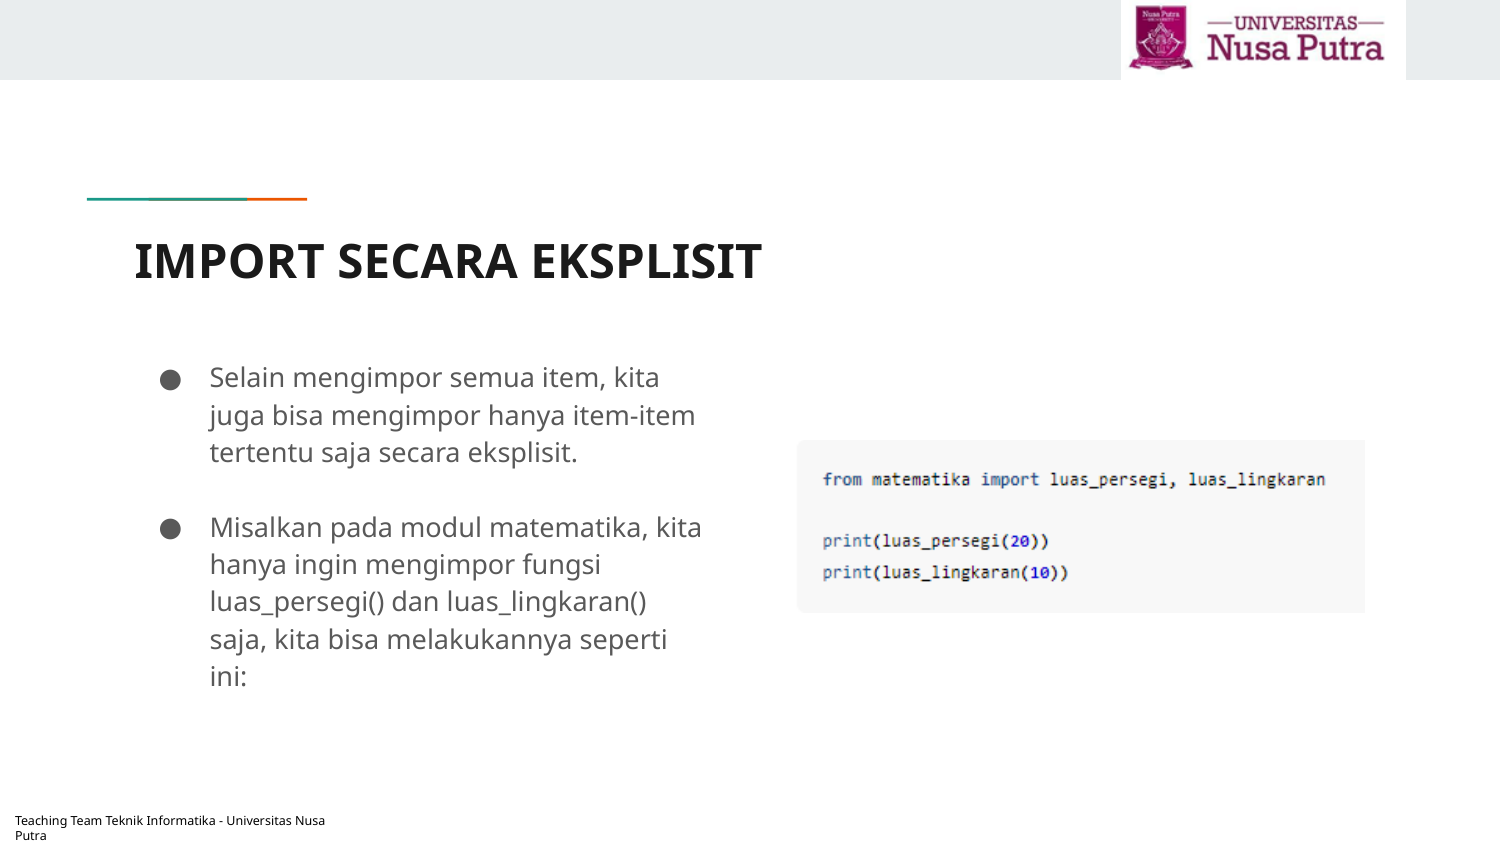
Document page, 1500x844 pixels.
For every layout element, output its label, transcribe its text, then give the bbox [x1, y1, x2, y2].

list Selain mengimpor semua item, kita juga bisa mengimpor hanya item-item tertentu saja secara eksplisit. Misalkan pada modul matematika, kita hanya ingin mengimpor fungsi luas_persegi() dan luas_lingkaran() saja, kita bisa melakukannya seperti ini: [119, 341, 721, 712]
picture [1121, 0, 1406, 80]
title IMPORT SECARA EKSPLISIT [119, 216, 1381, 305]
picture [791, 440, 1366, 613]
